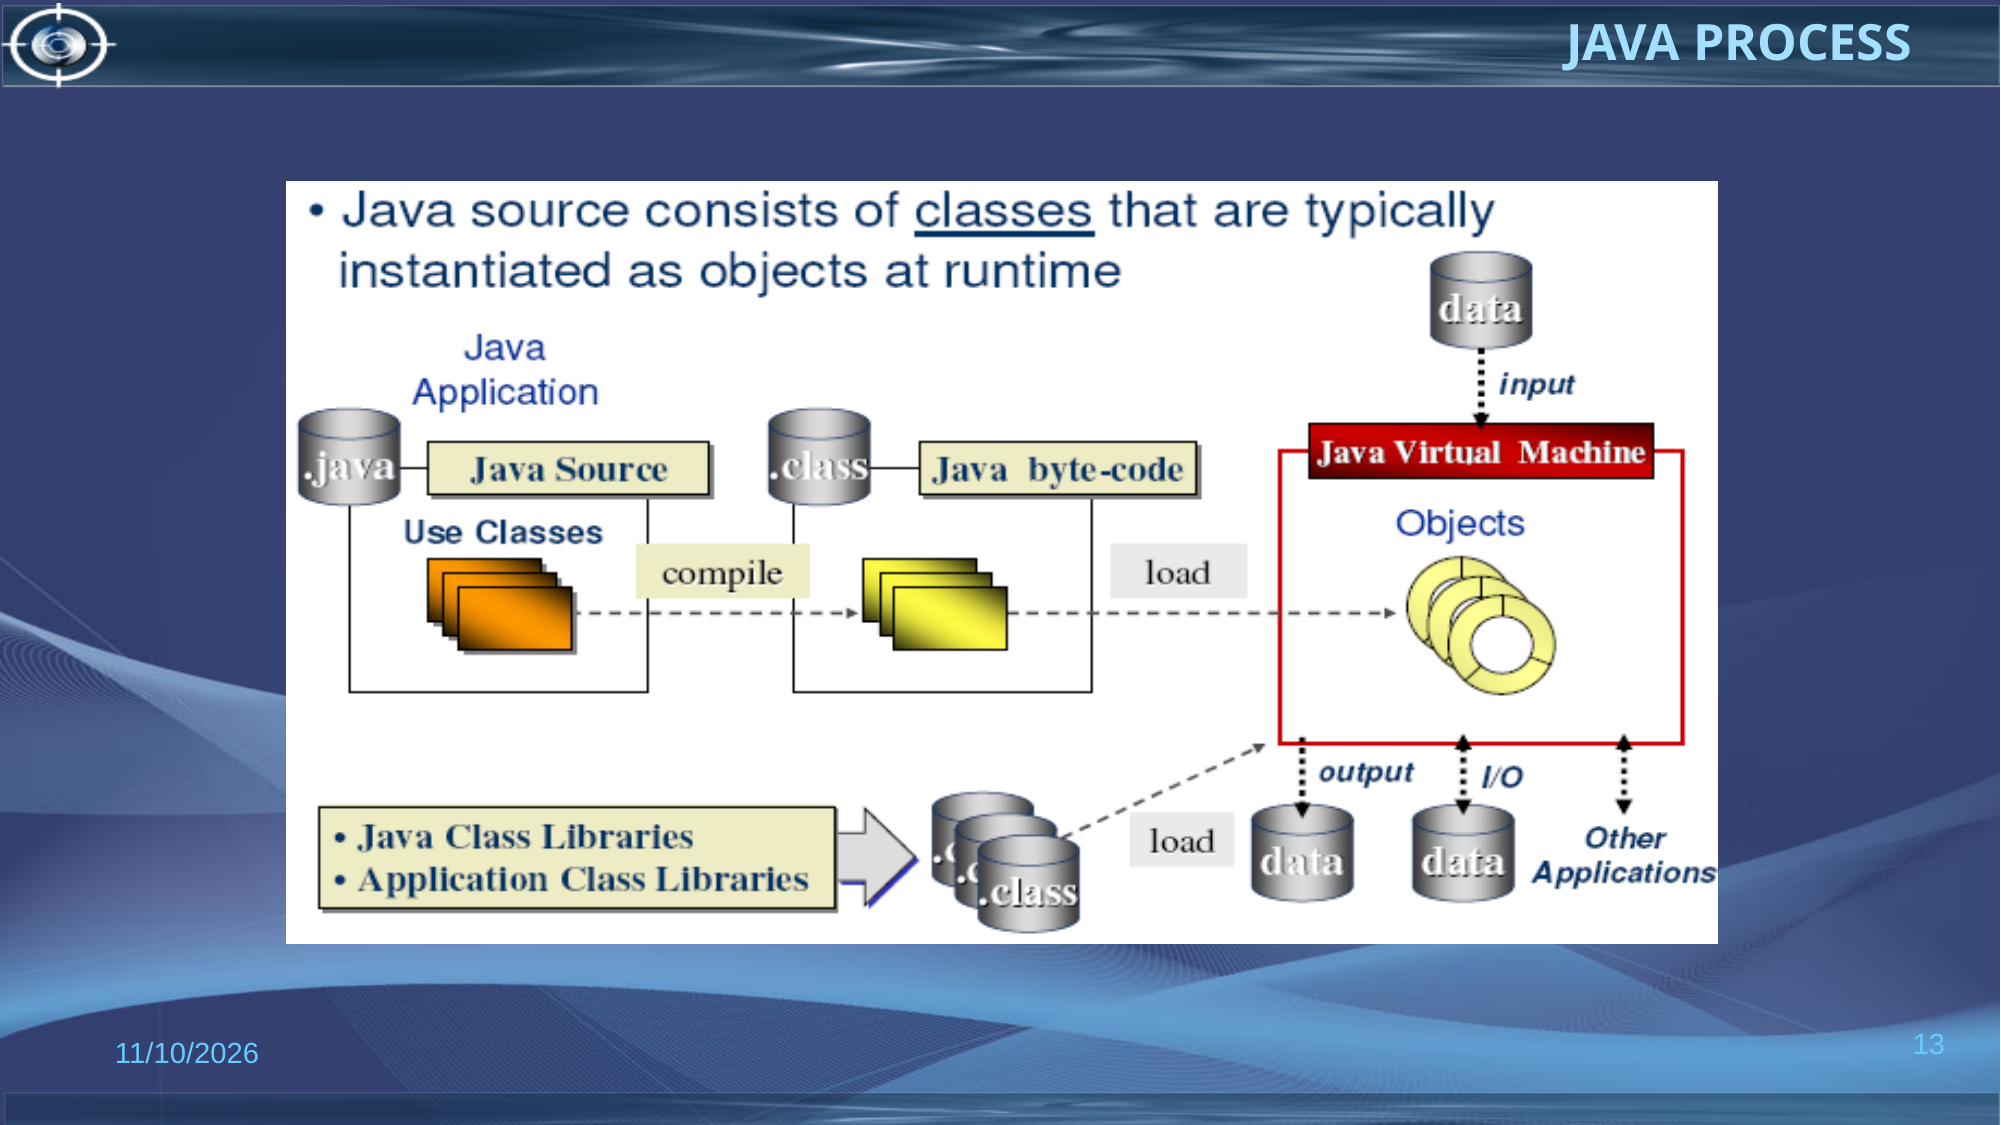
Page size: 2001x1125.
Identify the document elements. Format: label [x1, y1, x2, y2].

picture [0, 0, 2000, 1125]
list [286, 181, 1718, 944]
